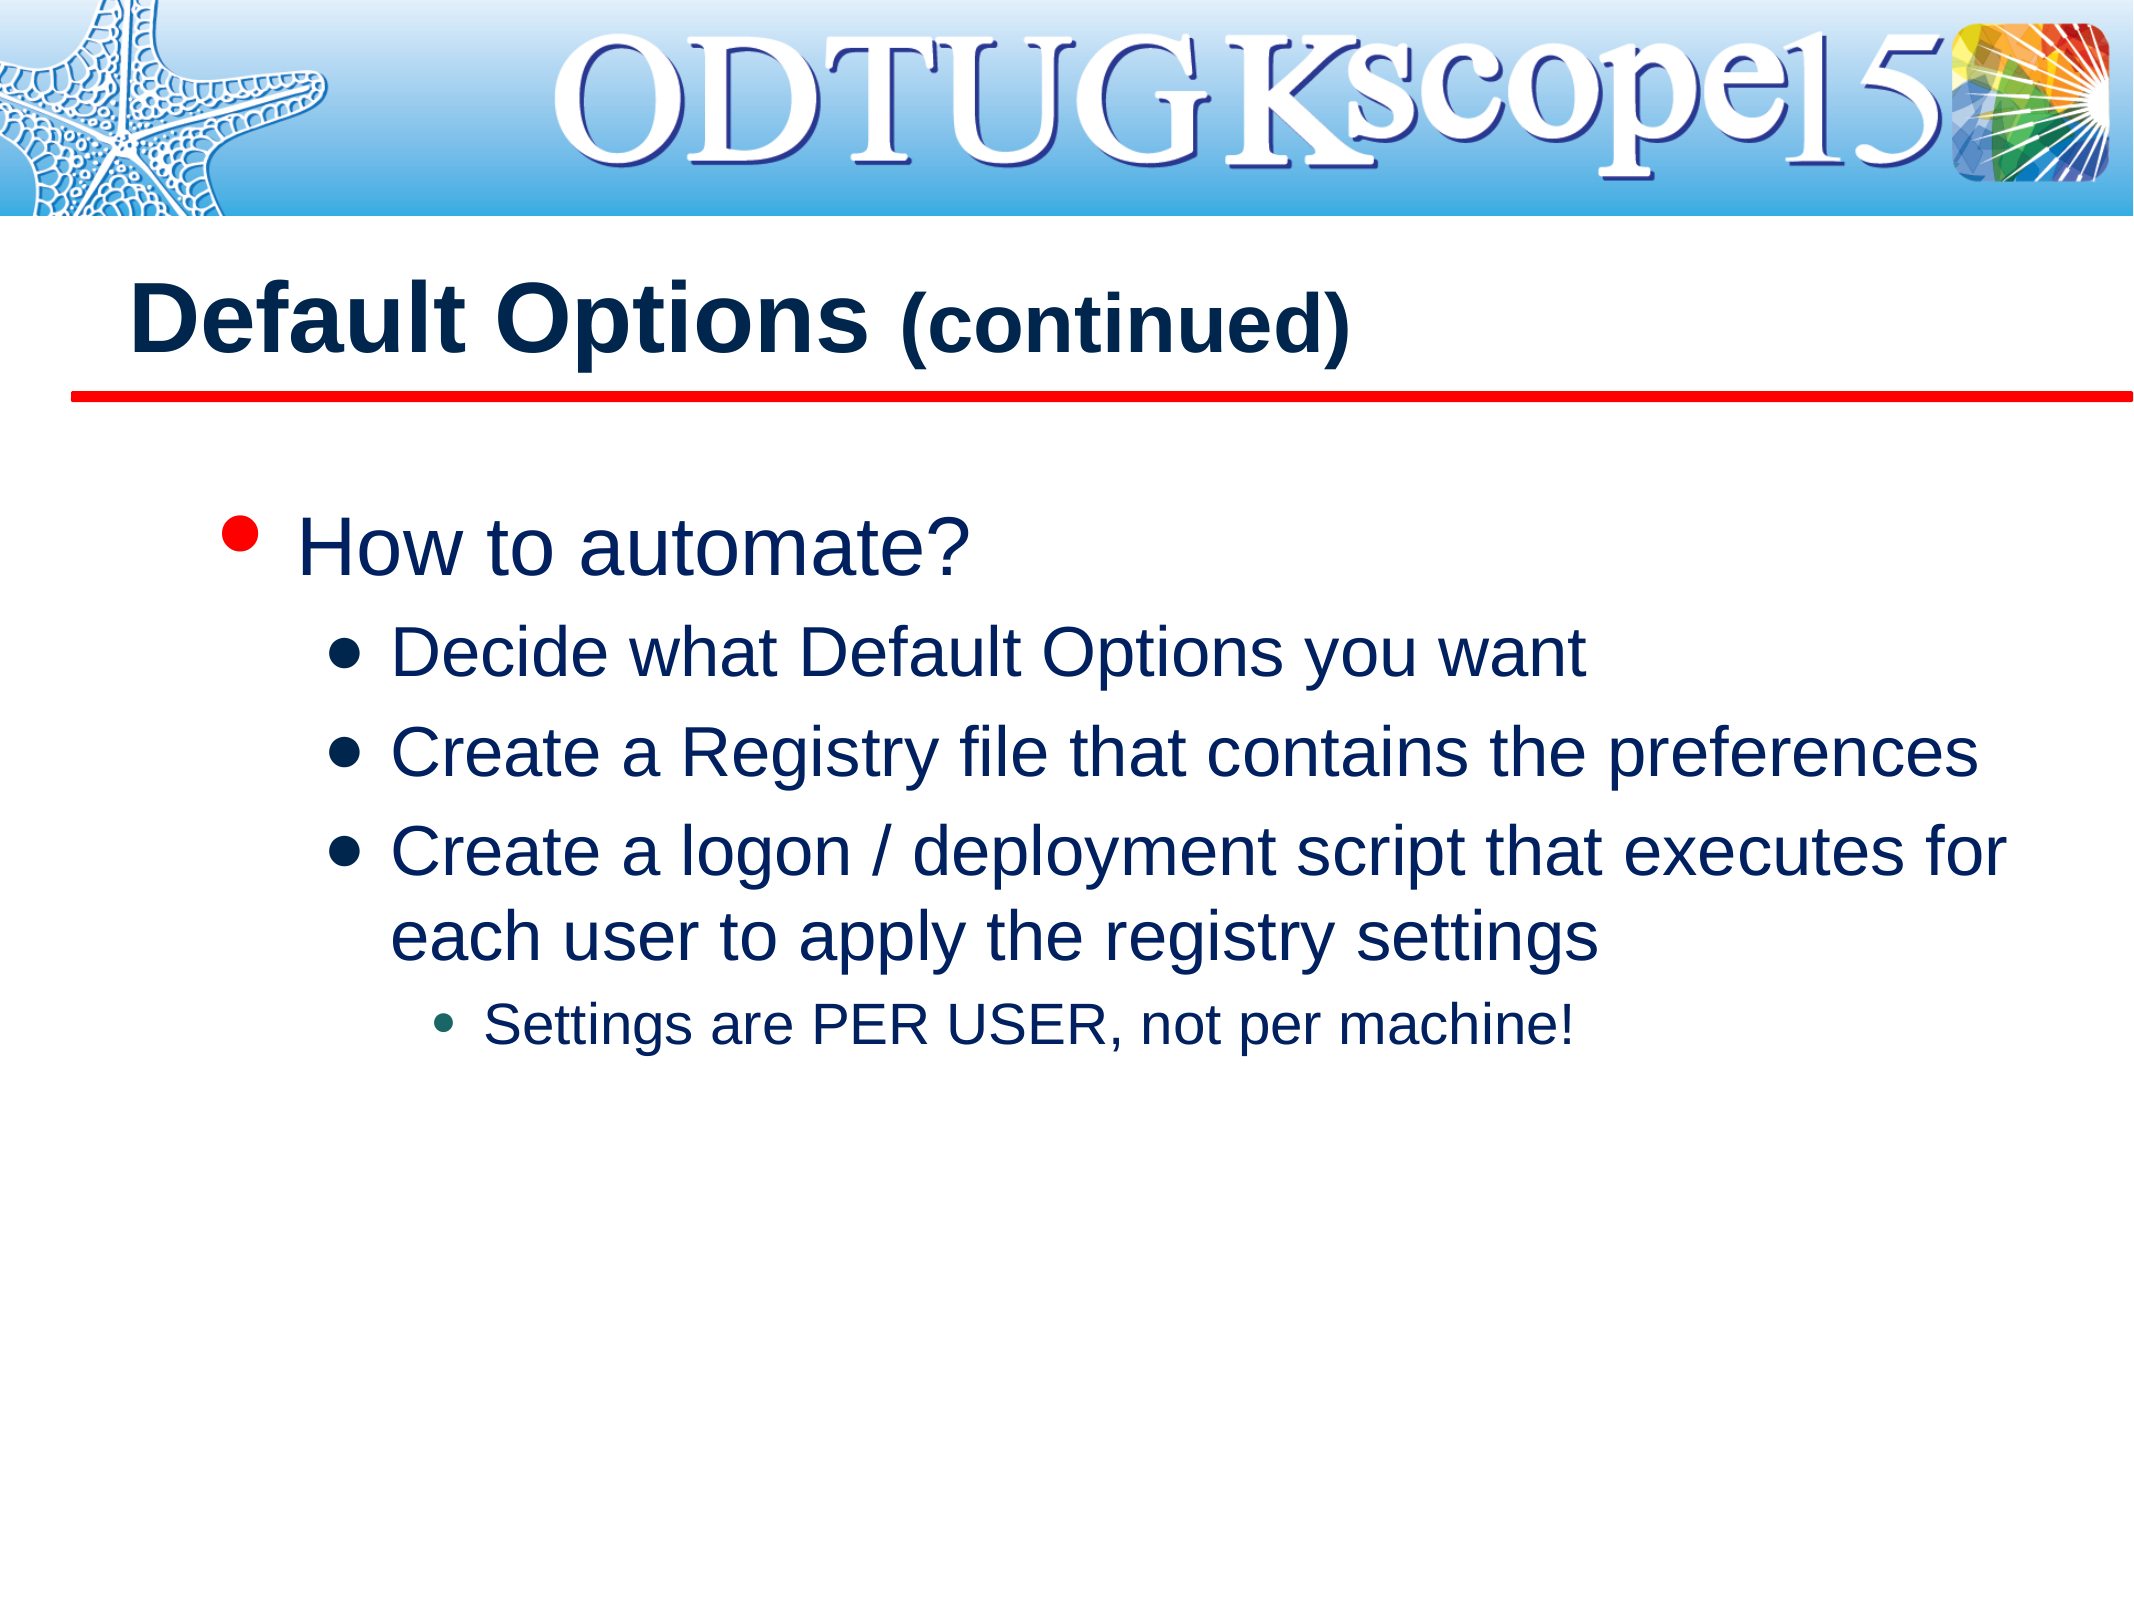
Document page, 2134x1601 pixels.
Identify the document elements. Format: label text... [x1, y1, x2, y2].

title Default Options (continued) [106, 248, 2134, 392]
picture [0, 0, 2134, 216]
list How to automate? Decide what Default Options you want Create a Registry file that contains the preferences Create a logon / deployment script that executes for each user to apply the registry settings Settings are PER USER, not per machine! [195, 481, 2080, 1513]
